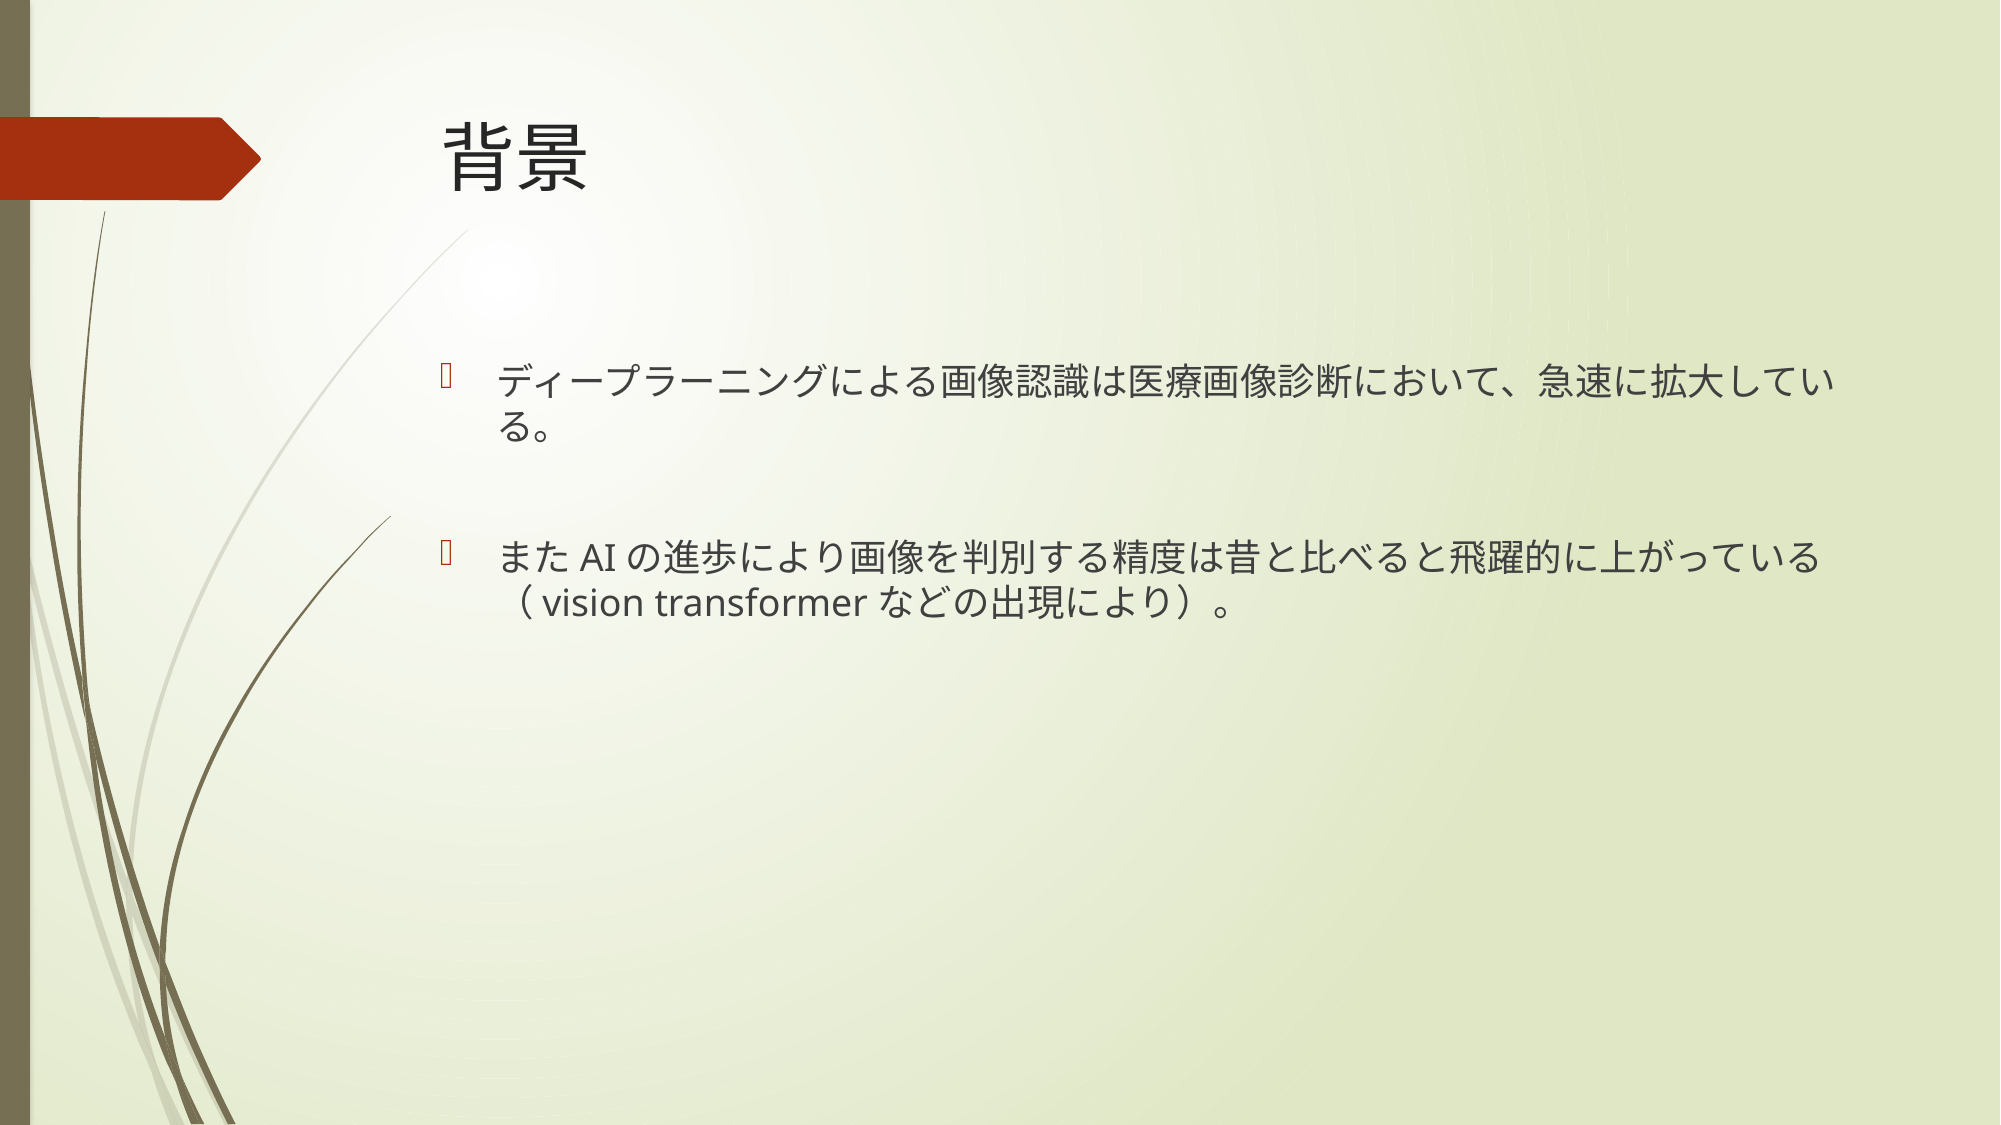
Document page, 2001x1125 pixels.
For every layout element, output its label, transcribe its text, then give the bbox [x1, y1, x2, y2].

list ディープラーニングによる画像認識は医療画像診断において、急速に拡大している。 またAIの進歩により画像を判別する精度は昔と比べると飛躍的に上がっている（vision transformerなどの出現により）。 [424, 350, 1888, 970]
title 背景 [425, 102, 1888, 313]
